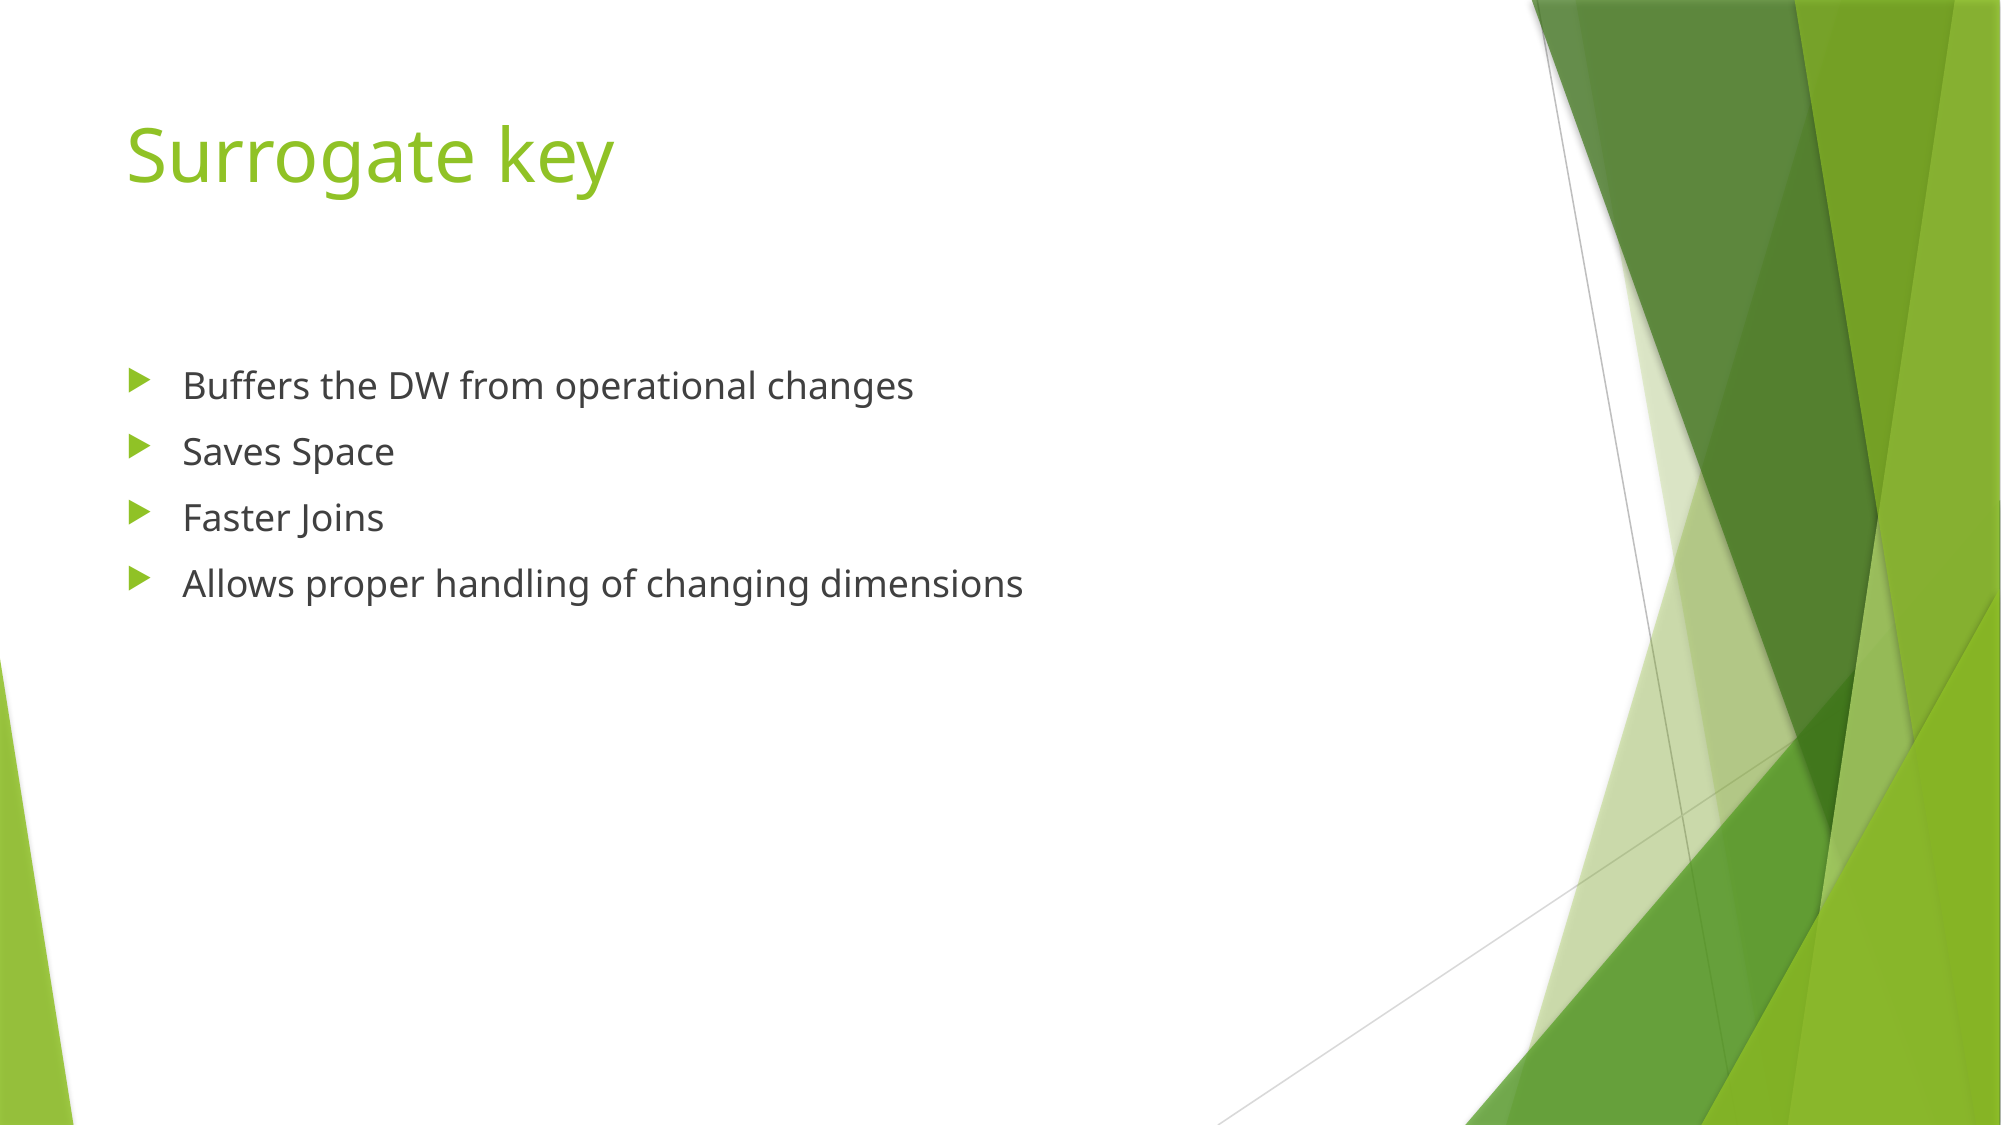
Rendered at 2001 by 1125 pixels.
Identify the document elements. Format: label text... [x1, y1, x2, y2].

list Buffers the DW from operational changes Saves Space Faster Joins Allows proper handling of changing dimensions [111, 354, 1522, 992]
title Surrogate key [111, 99, 1522, 317]
